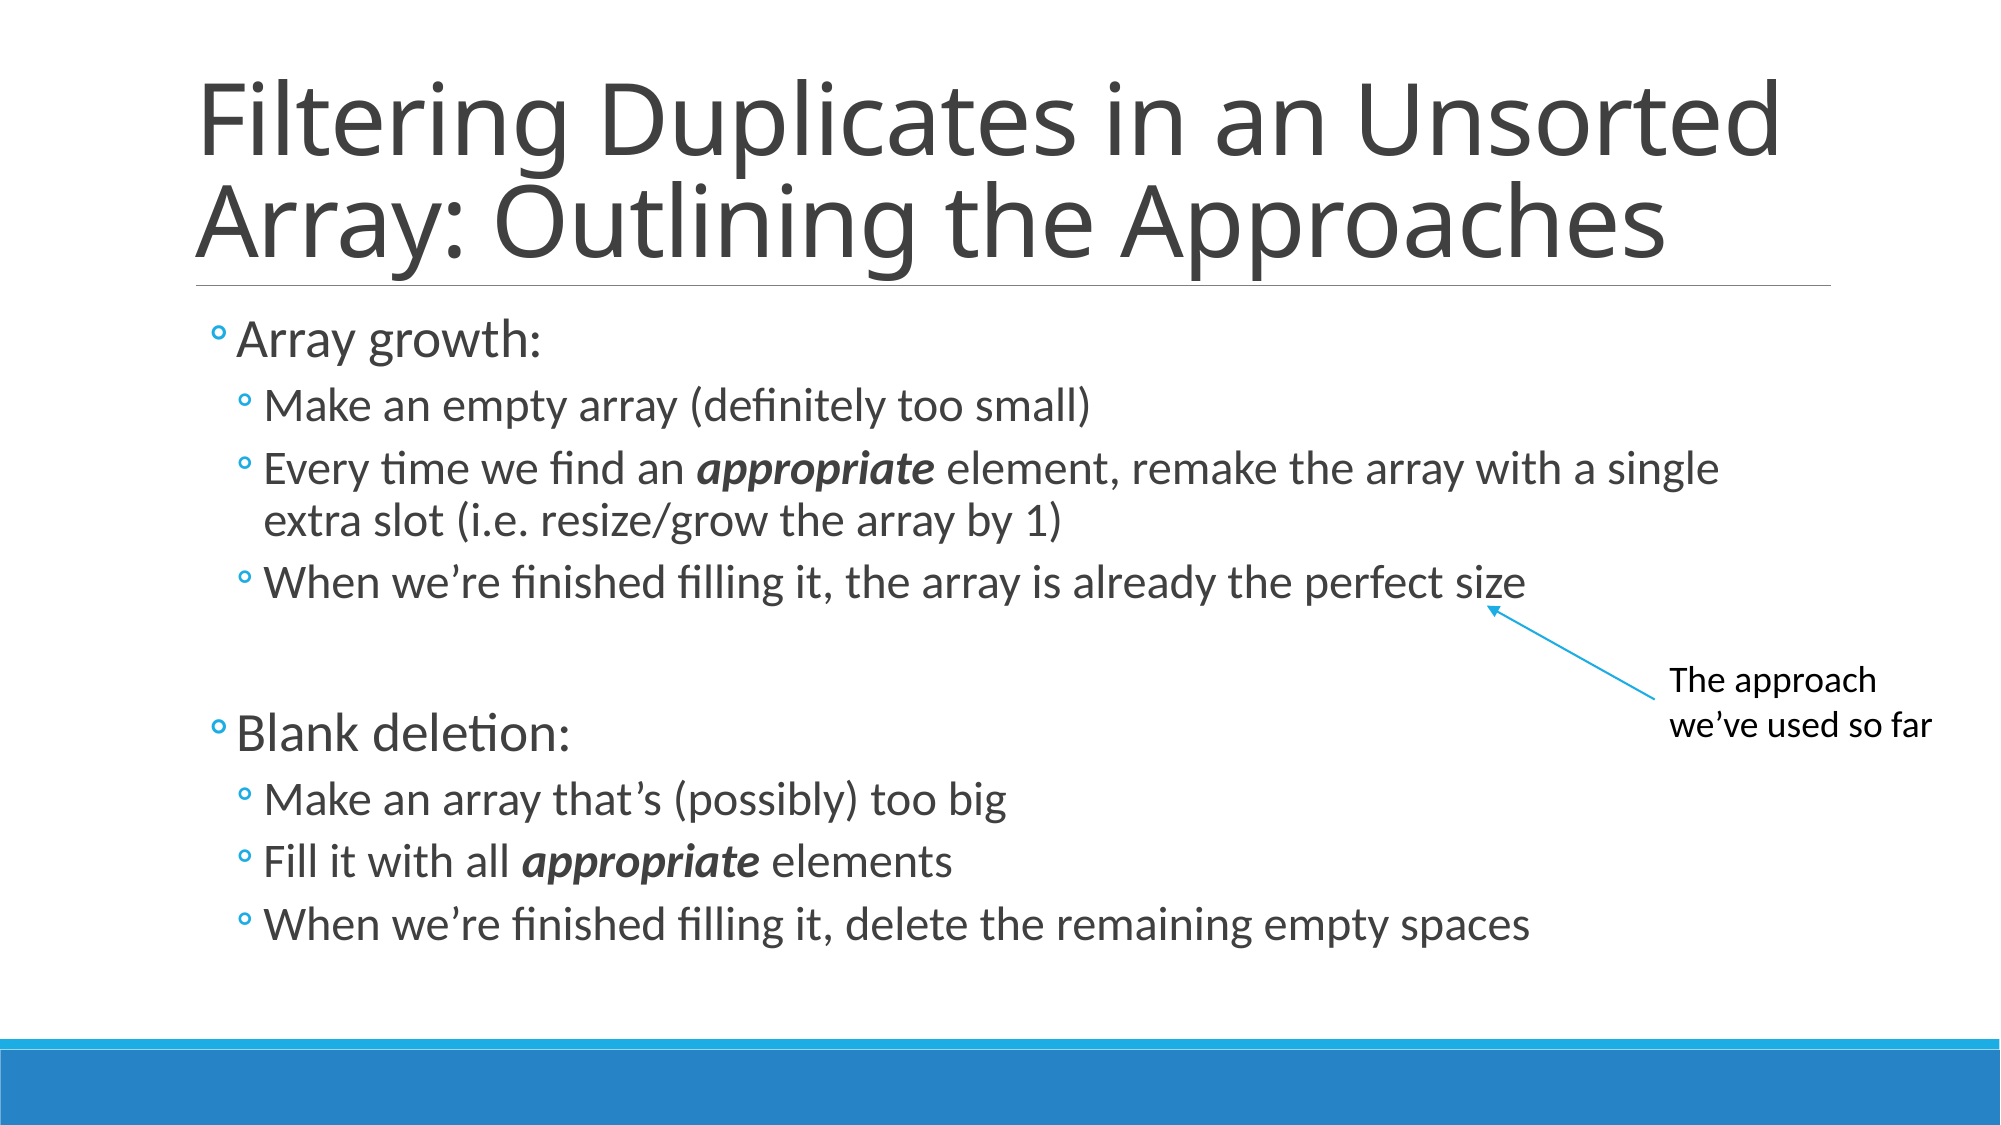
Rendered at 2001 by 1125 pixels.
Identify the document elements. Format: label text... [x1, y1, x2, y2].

list Array growth: Make an empty array (definitely too small) Every time we find an appropriate element, remake the array with a single extra slot (i.e. resize/grow the array by 1) When we’re finished filling it, the array is already the perfect size Blank deletion: Make an array that’s (possibly) too big Fill it with all appropriate elements When we’re finished filling it, delete the remaining empty spaces [180, 302, 1830, 963]
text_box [1486, 605, 1656, 701]
text_box The approach we’ve used so far [1654, 647, 1957, 752]
title Filtering Duplicates in an Unsorted Array: Outlining the Approaches [180, 47, 1830, 285]
